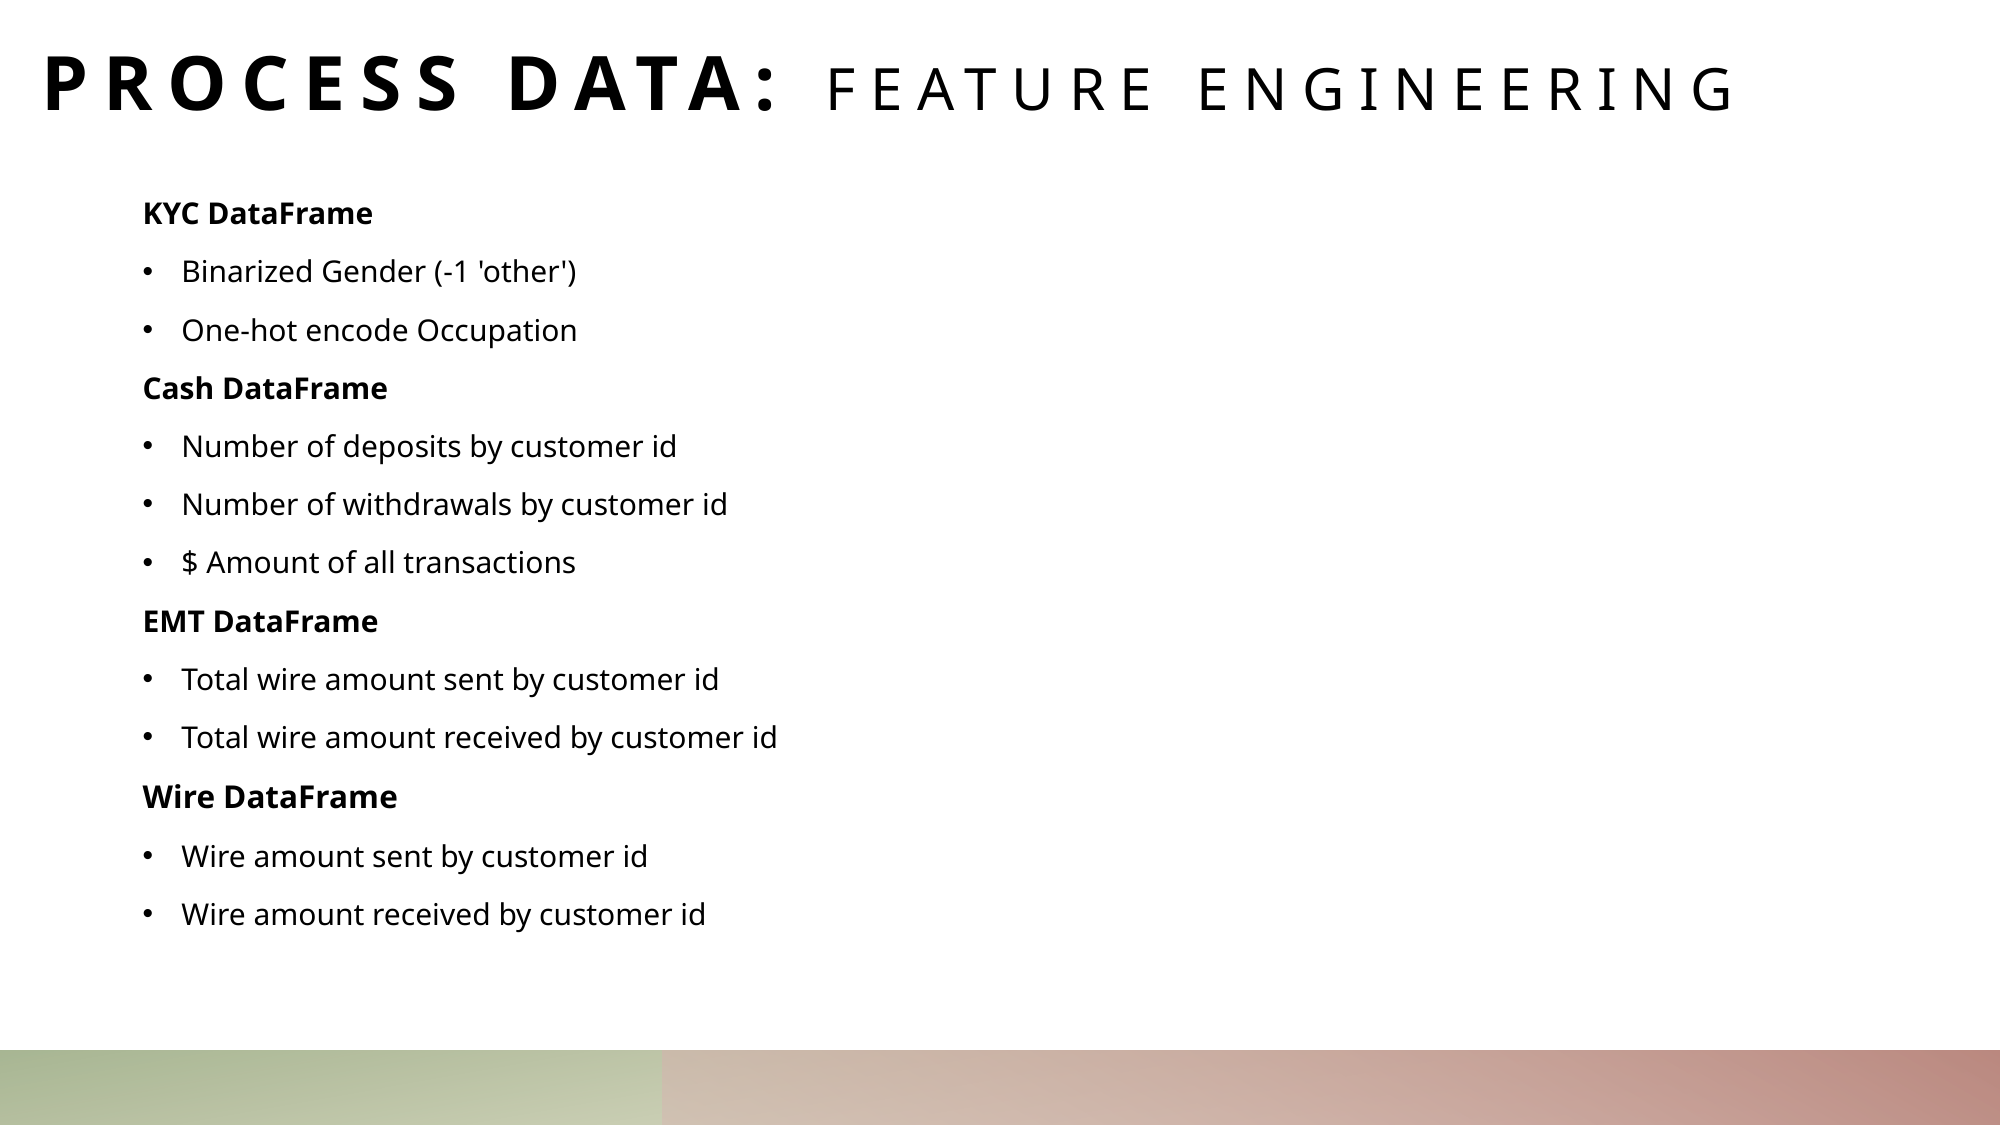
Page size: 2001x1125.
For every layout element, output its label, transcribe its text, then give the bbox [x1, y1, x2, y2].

title Process Data: Feature Engineering [41, 0, 1991, 126]
list KYC DataFrame Binarized Gender (-1 'other') One-hot encode Occupation Cash DataFrame Number of deposits by customer id Number of withdrawals by customer id $ Amount of all transactions EMT DataFrame Total wire amount sent by customer id Total wire amount received by customer id Wire DataFrame Wire amount sent by customer id Wire amount received by customer id [142, 187, 1823, 938]
